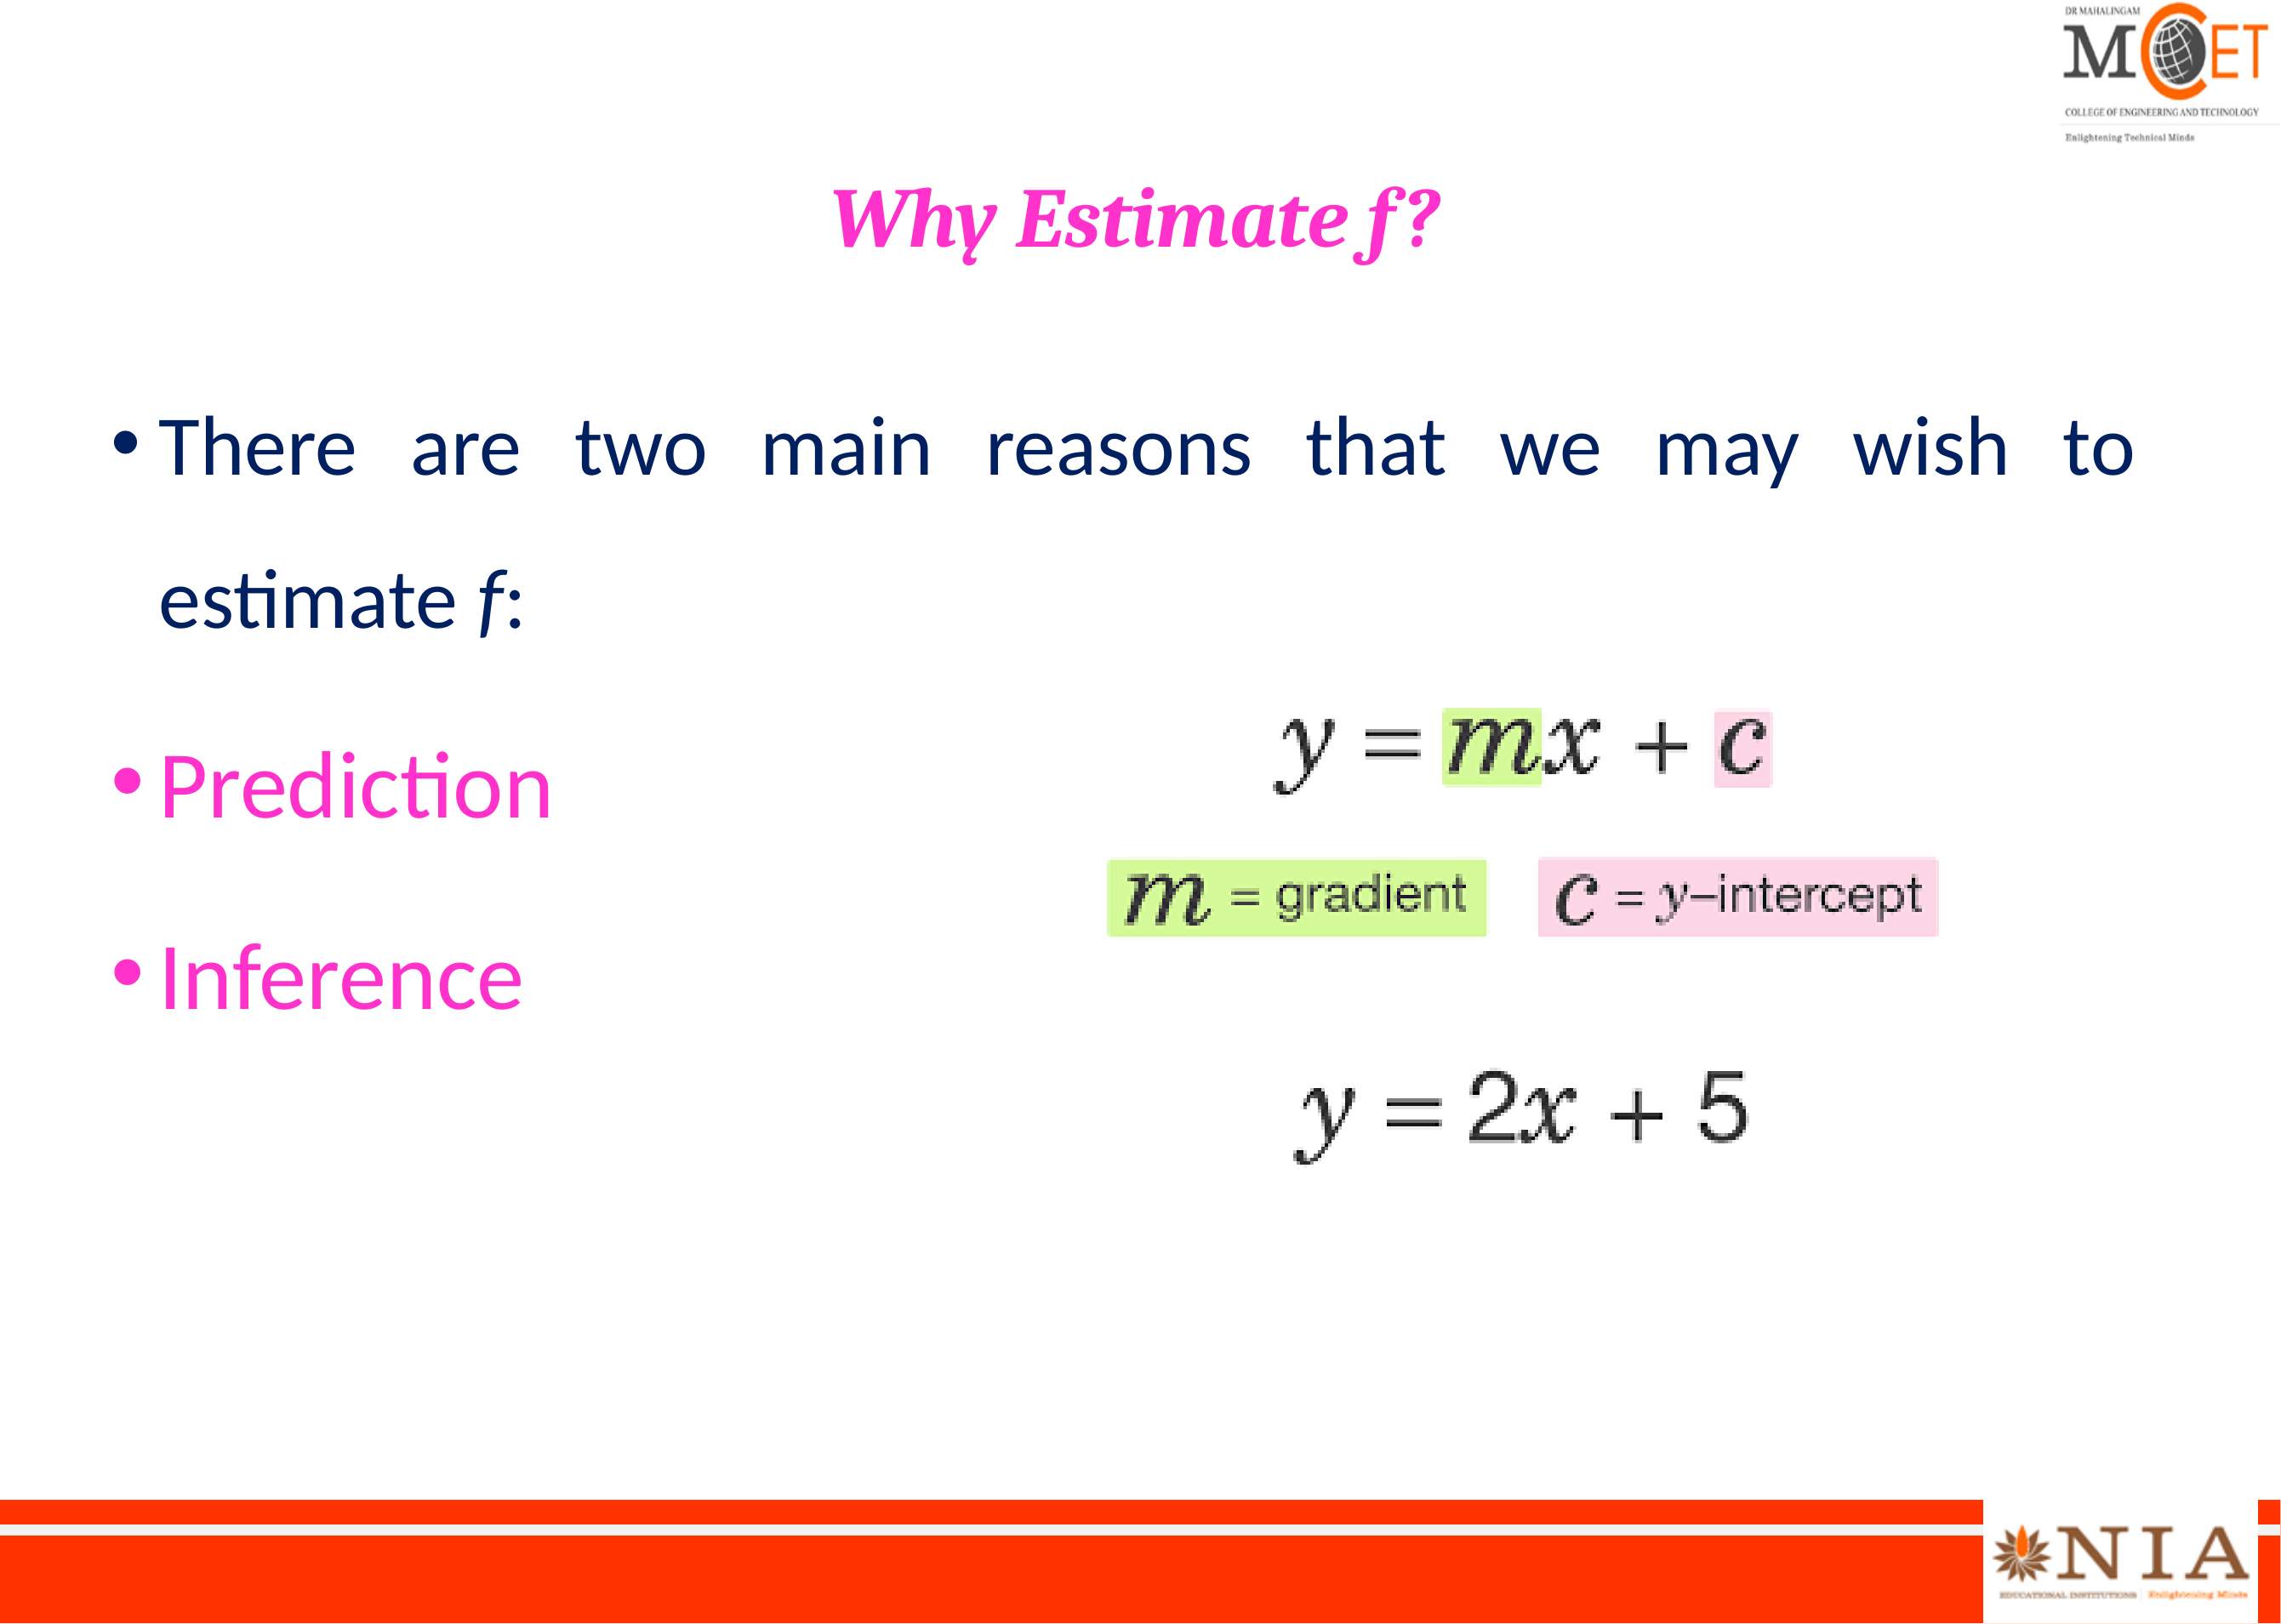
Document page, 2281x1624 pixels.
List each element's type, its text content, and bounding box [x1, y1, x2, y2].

picture [2060, 1, 2281, 145]
picture [1075, 598, 1970, 1268]
title Why Estimate f? [108, 77, 2162, 349]
picture [1983, 1499, 2258, 1623]
list There are two main reasons that we may wish to estimate f: Prediction Inference [98, 333, 2151, 1213]
